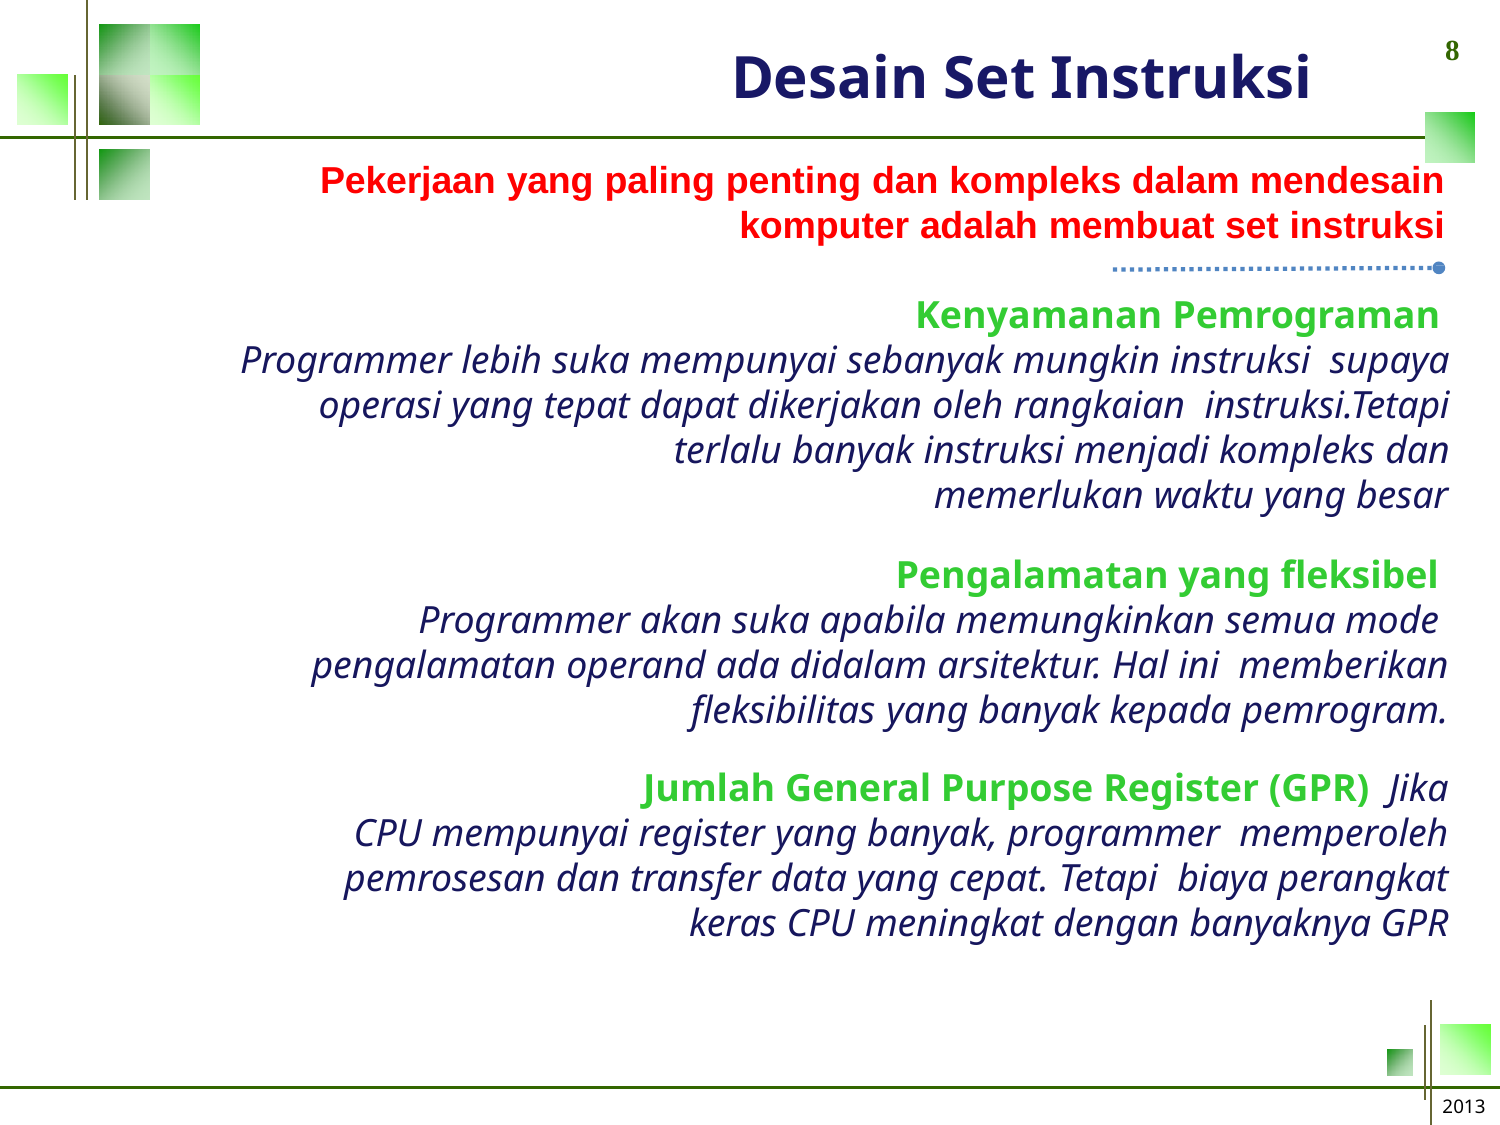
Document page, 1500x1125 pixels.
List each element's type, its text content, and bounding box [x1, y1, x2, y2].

picture [1425, 112, 1475, 163]
text_box 8 [1443, 29, 1462, 67]
picture [1440, 1024, 1491, 1075]
slide_number 2013 [1440, 1092, 1493, 1125]
picture [1387, 1049, 1413, 1076]
picture [17, 74, 68, 125]
picture [99, 149, 150, 200]
picture [99, 24, 200, 125]
title Desain Set Instruksi [729, 38, 1402, 154]
text_box Pekerjaan yang paling penting dan kompleks dalam mendesain komputer adalah membuat set instruksi Kenyamanan Pemrograman Programmer lebih suka mempunyai sebanyak mungkin instruksi supaya operasi yang tepat dapat dikerjakan oleh rangkaian instruksi.Tetapi terlalu banyak instruksi menjadi kompleks dan memerlukan waktu yang besar Pengalamatan yang fleksibel Programmer akan suka apabila memungkinkan semua mode pengalamatan operand ada didalam arsitektur. Hal ini memberikan fleksibilitas yang banyak kepada pemrogram. Jumlah General Purpose Register (GPR) Jika CPU mempunyai register yang banyak, programmer memperoleh pemrosesan dan transfer data yang cepat. Tetapi biaya perangkat keras CPU meningkat dengan banyaknya GPR [230, 154, 1451, 945]
